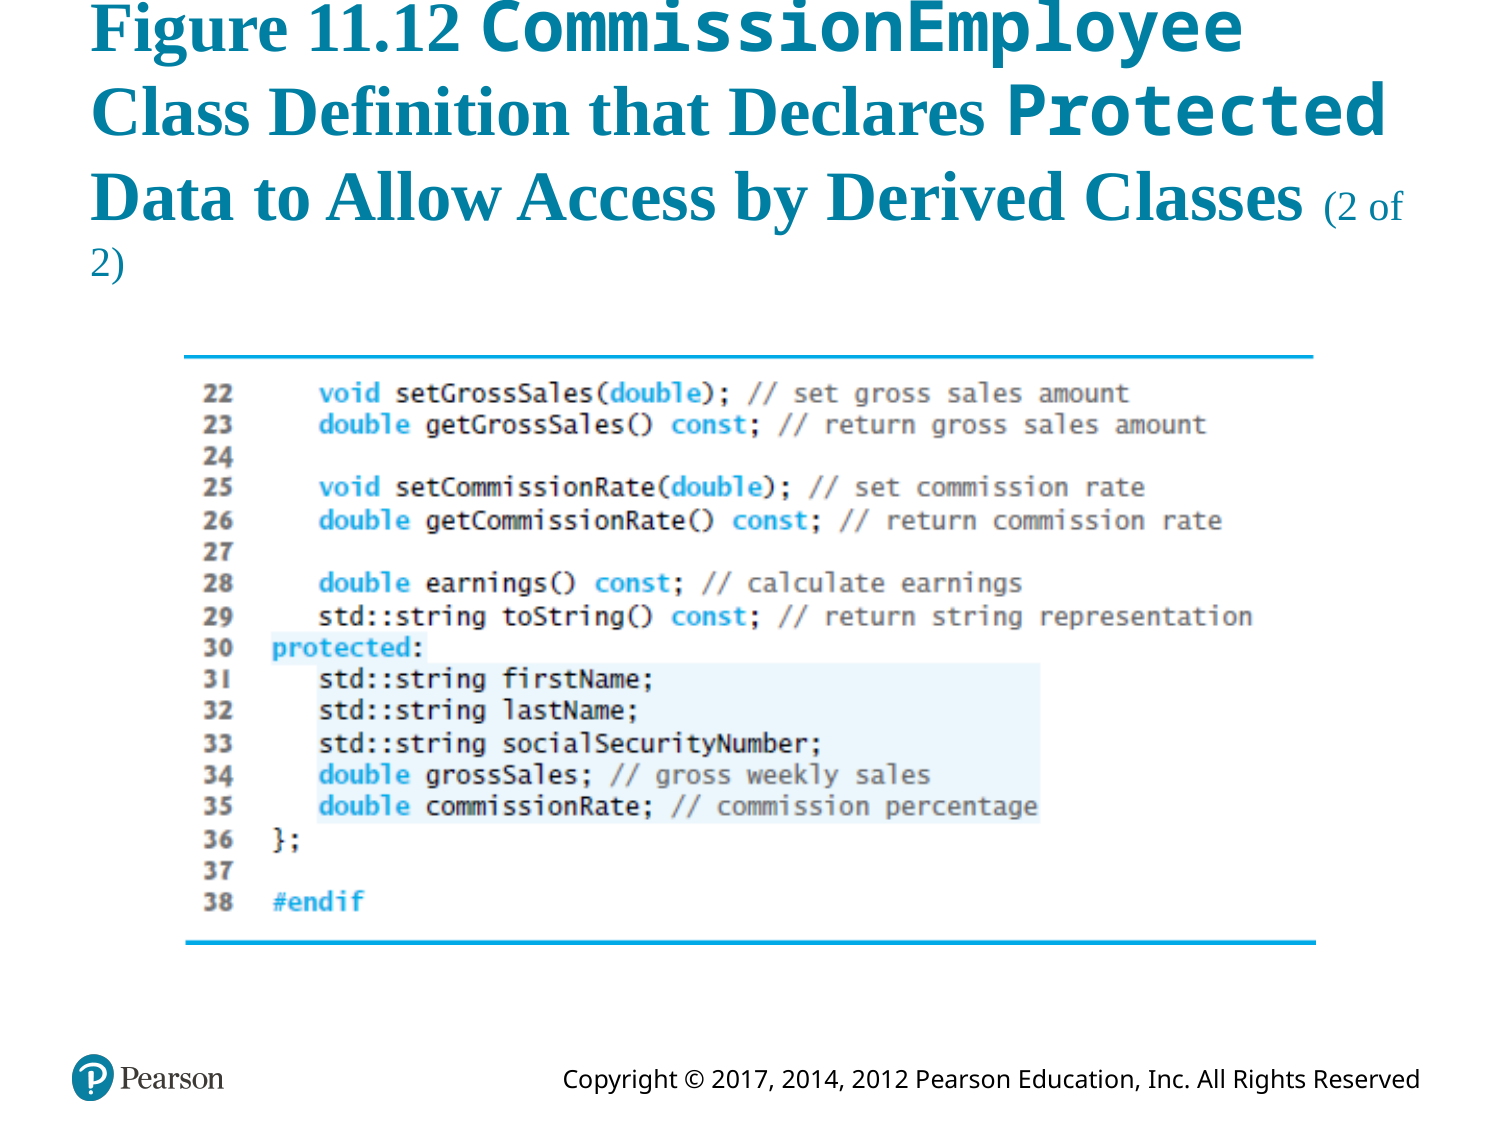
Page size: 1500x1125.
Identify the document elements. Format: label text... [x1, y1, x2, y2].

picture [184, 355, 1316, 946]
picture [72, 1054, 88, 1070]
picture [72, 1087, 83, 1101]
title Figure 11.12 CommissionEmployee Class Definition that Declares Protected Data to Allow Access by Derived Classes (2 of 2) [75, 37, 1425, 300]
picture [98, 1054, 224, 1101]
picture [80, 1063, 106, 1088]
